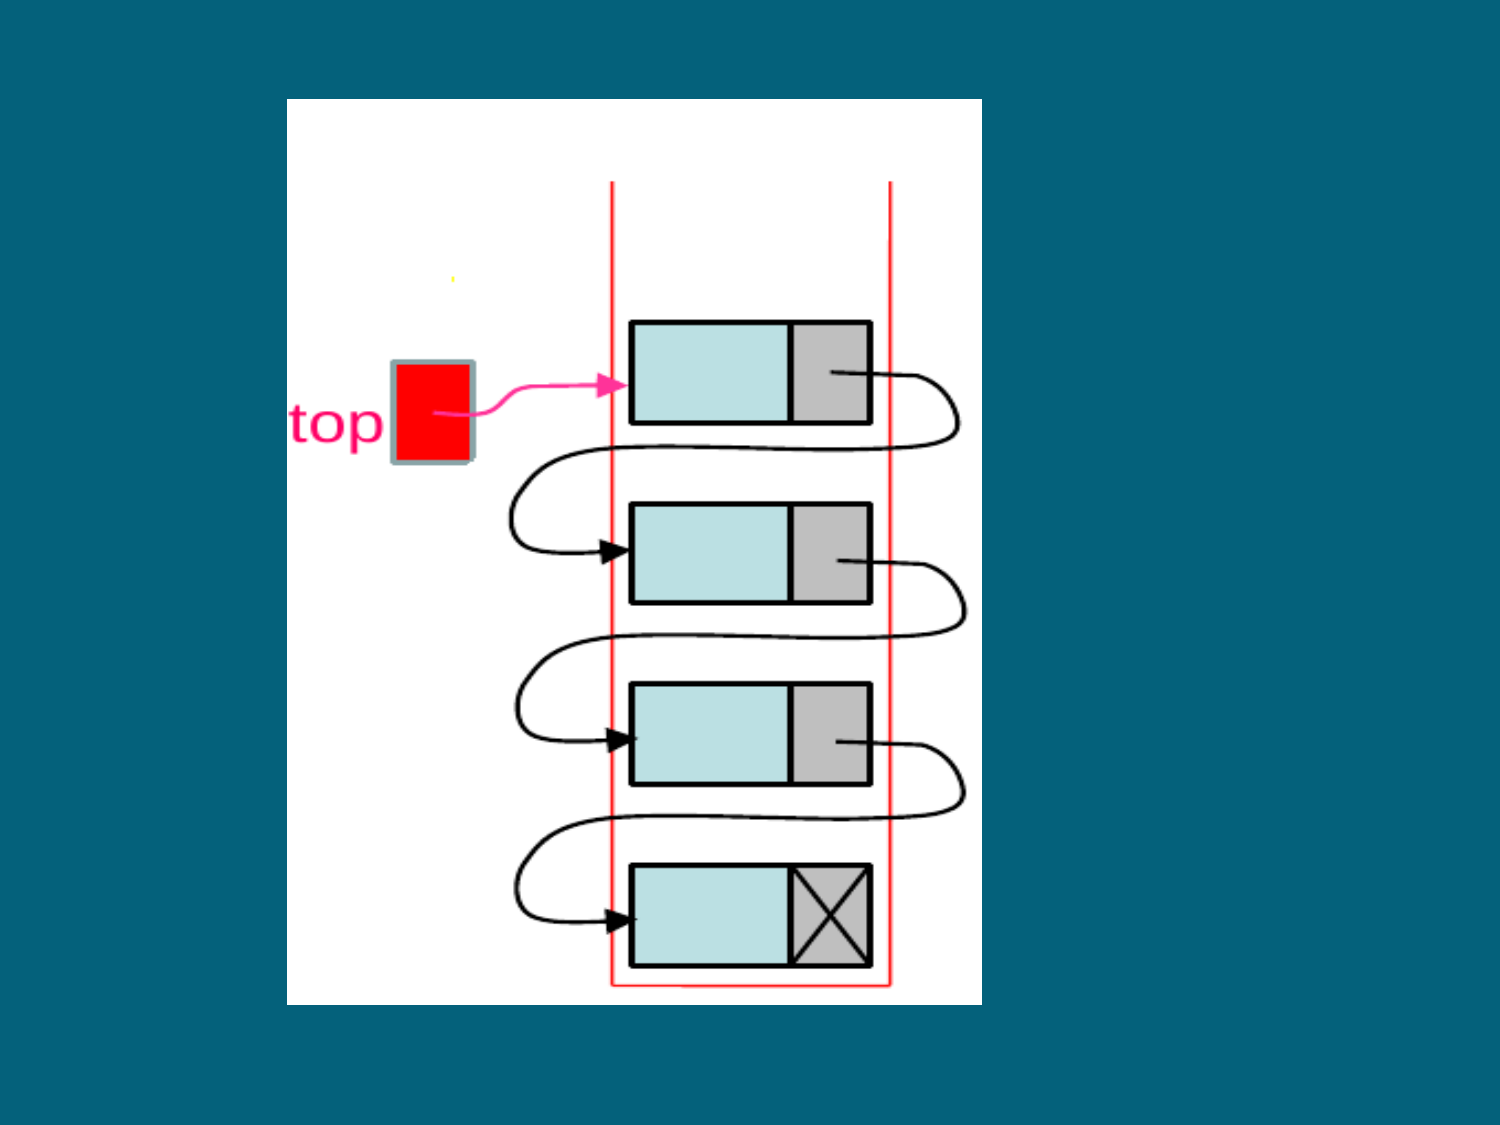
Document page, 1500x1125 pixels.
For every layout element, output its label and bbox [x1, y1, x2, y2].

list [287, 99, 983, 1006]
